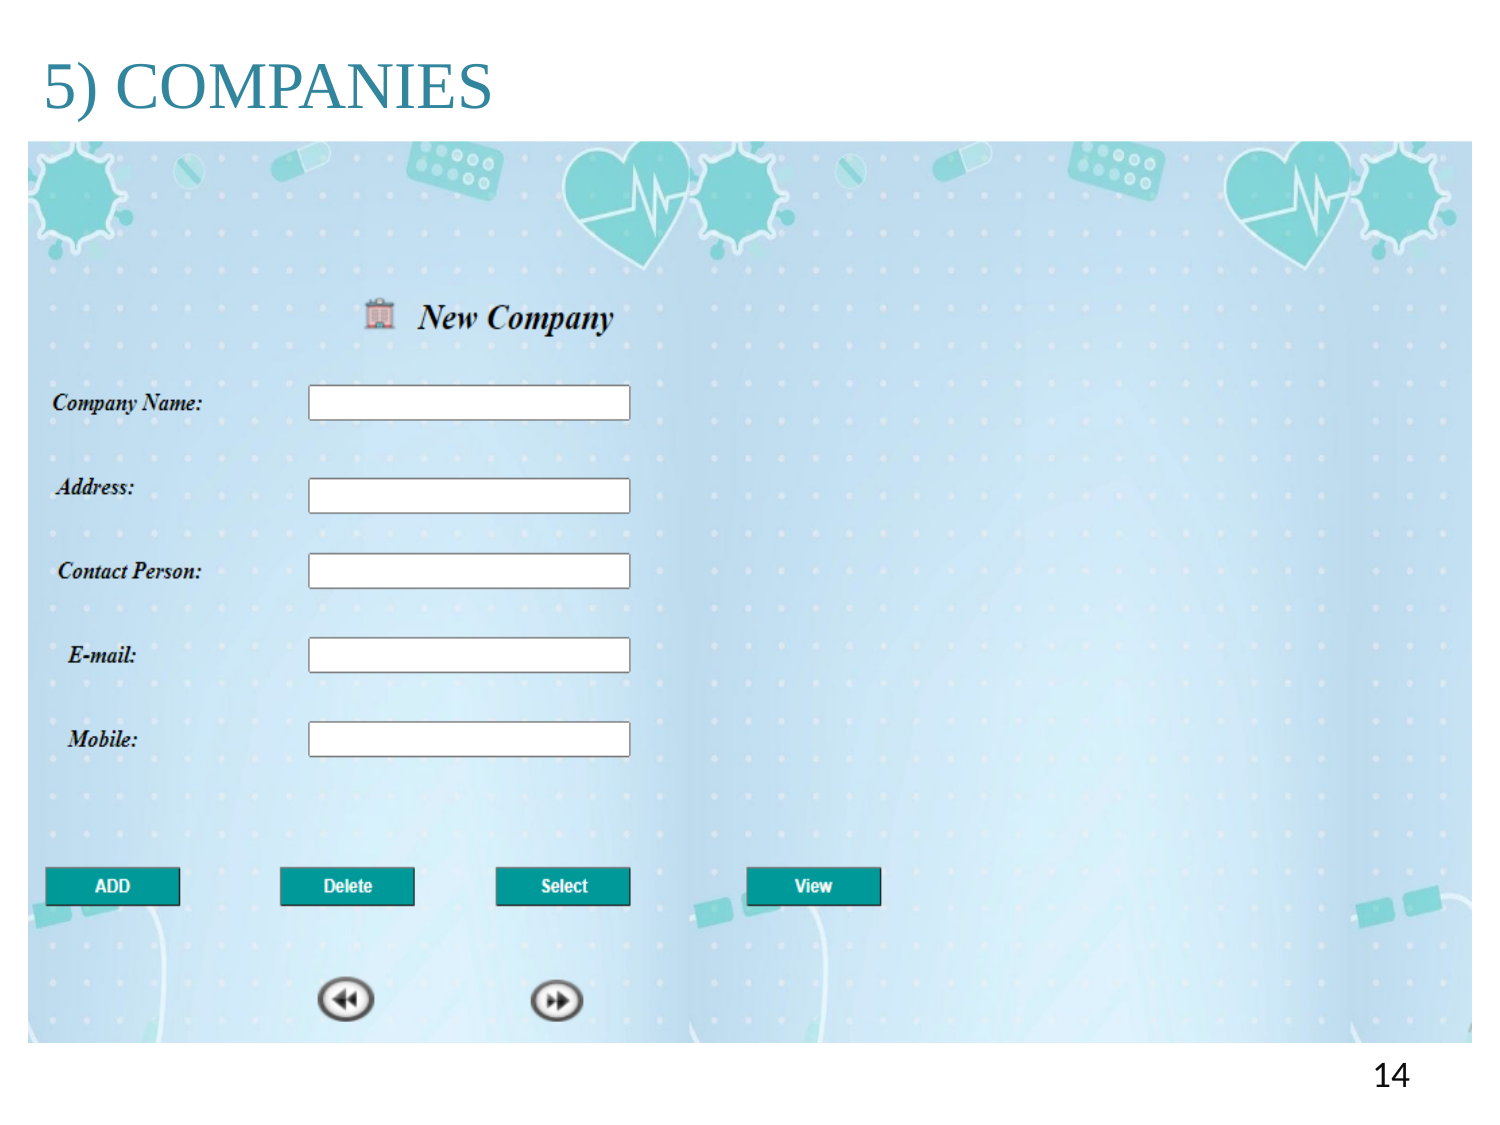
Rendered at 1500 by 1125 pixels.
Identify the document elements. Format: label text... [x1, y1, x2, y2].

picture [28, 140, 1472, 1043]
slide_number 14 [1074, 1053, 1425, 1103]
text_box 5) COMPANIES [28, 34, 531, 139]
